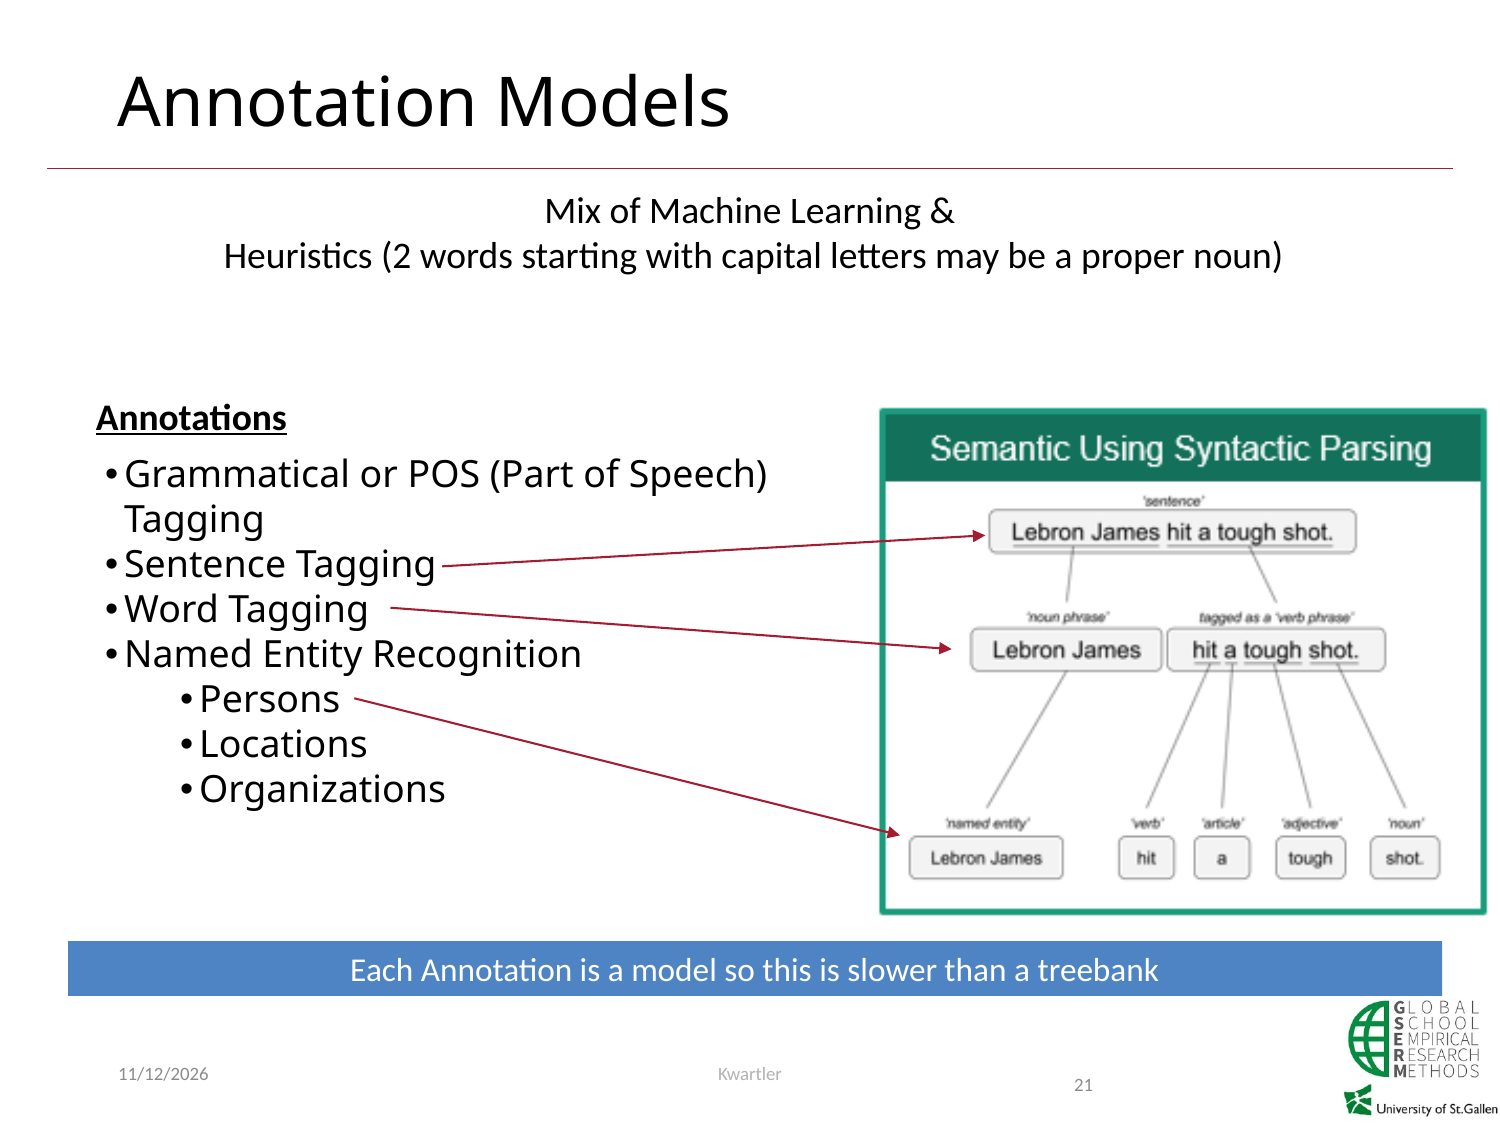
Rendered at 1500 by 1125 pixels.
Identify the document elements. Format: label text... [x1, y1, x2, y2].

picture [859, 403, 1500, 924]
text_box Each Annotation is a model so this is slower than a treebank [68, 941, 1443, 996]
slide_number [103, 1042, 441, 1103]
footer Kwartler [496, 1042, 1004, 1103]
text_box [390, 607, 952, 650]
picture [1342, 992, 1500, 1125]
text_box Grammatical or POS (Part of Speech) Tagging Sentence Tagging Word Tagging Named Entity Recognition Persons Locations Organizations [90, 443, 833, 818]
text_box Mix of Machine Learning & Heuristics (2 words starting with capital letters may be a proper noun) [200, 178, 1300, 284]
slide_number 21 [1059, 1042, 1200, 1103]
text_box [354, 698, 900, 836]
text_box Annotations [81, 385, 303, 445]
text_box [442, 535, 986, 567]
title Annotation Models [103, 59, 1397, 157]
